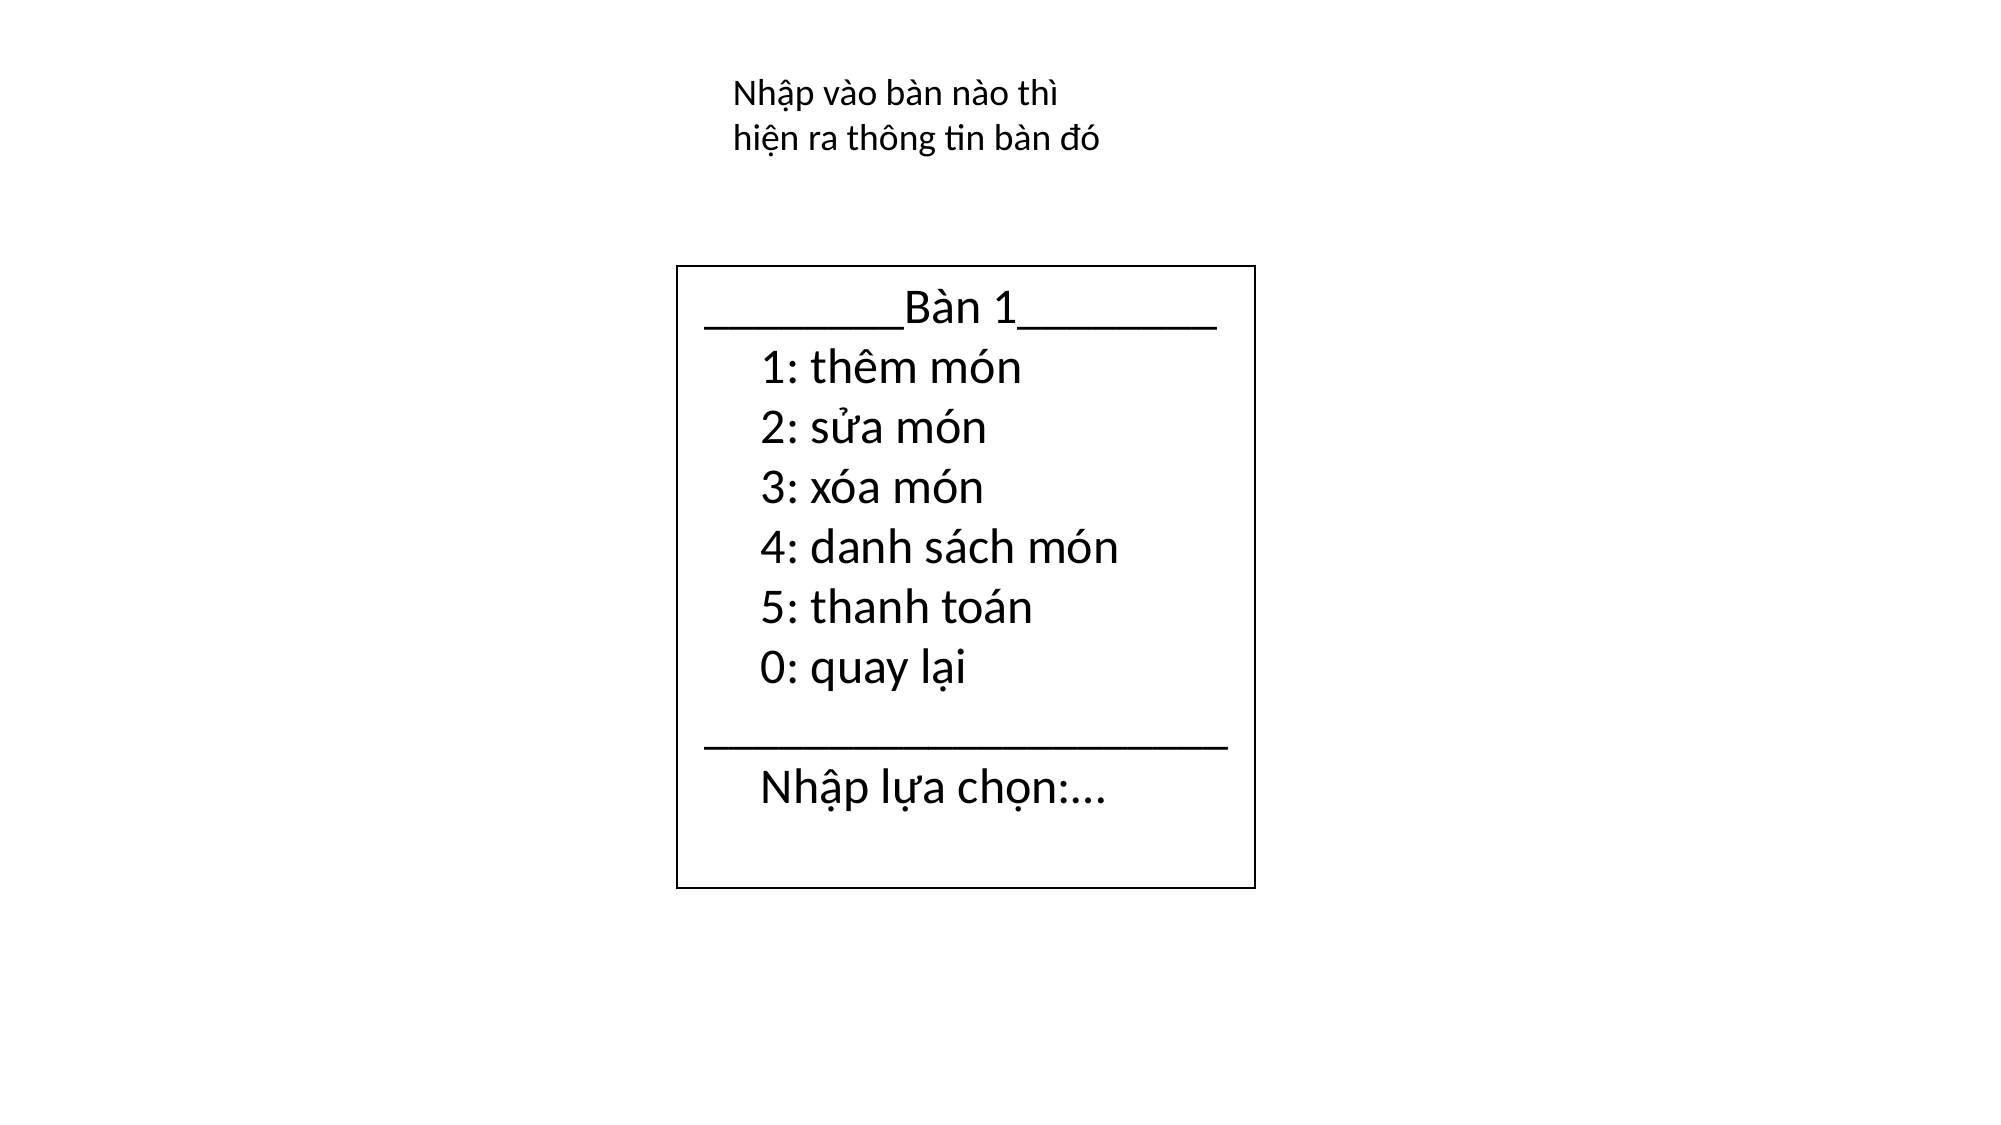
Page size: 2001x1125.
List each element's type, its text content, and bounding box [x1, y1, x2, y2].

text_box ________Bàn 1________ 1: thêm món 2: sửa món 3: xóa món 4: danh sách món 5: thanh toán 0: quay lại _____________________ Nhập lựa chọn:… [689, 266, 1345, 822]
text_box [676, 265, 1256, 889]
text_box Nhập vào bàn nào thì hiện ra thông tin bàn đó [718, 60, 1140, 166]
